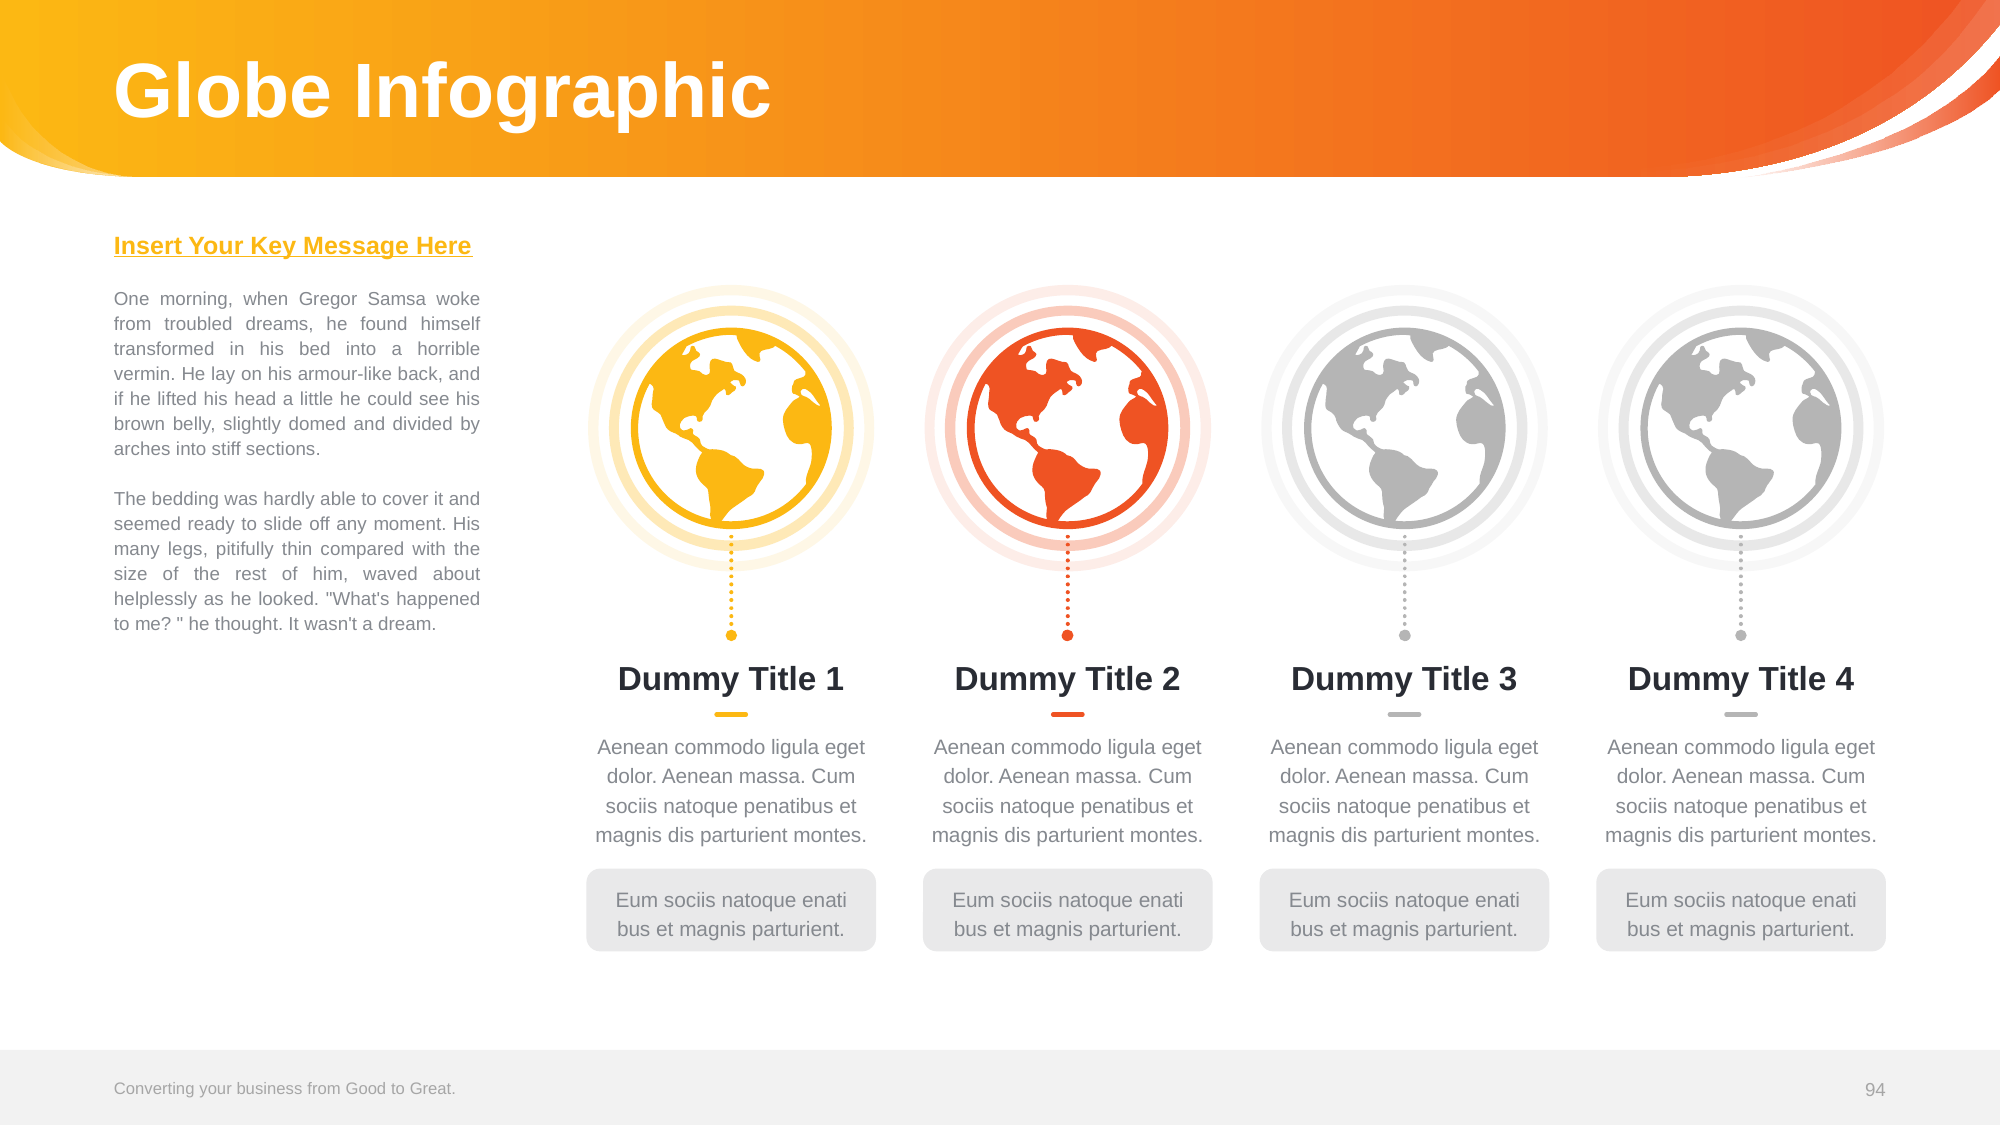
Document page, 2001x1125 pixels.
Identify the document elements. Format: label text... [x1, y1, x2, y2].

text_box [586, 284, 1886, 952]
footer Converting your business from Good to Great. [114, 1068, 899, 1108]
list Insert Your Key Message Here One morning, when Gregor Samsa woke from troubled dreams, he found himself transformed in his bed into a horrible vermin. He lay on his armour-like back, and if he lifted his head a little he could see his brown belly, slightly domed and divided by arches into stiff sections. The bedding was hardly able to cover it and seemed ready to slide off any moment. His many legs, pitifully thin compared with the size of the rest of him, waved about helplessly as he looked. "What's happened to me? " he thought. It wasn't a dream. [114, 234, 481, 1014]
slide_number 94 [1791, 1069, 1886, 1109]
title Globe Infographic [114, 7, 1886, 177]
